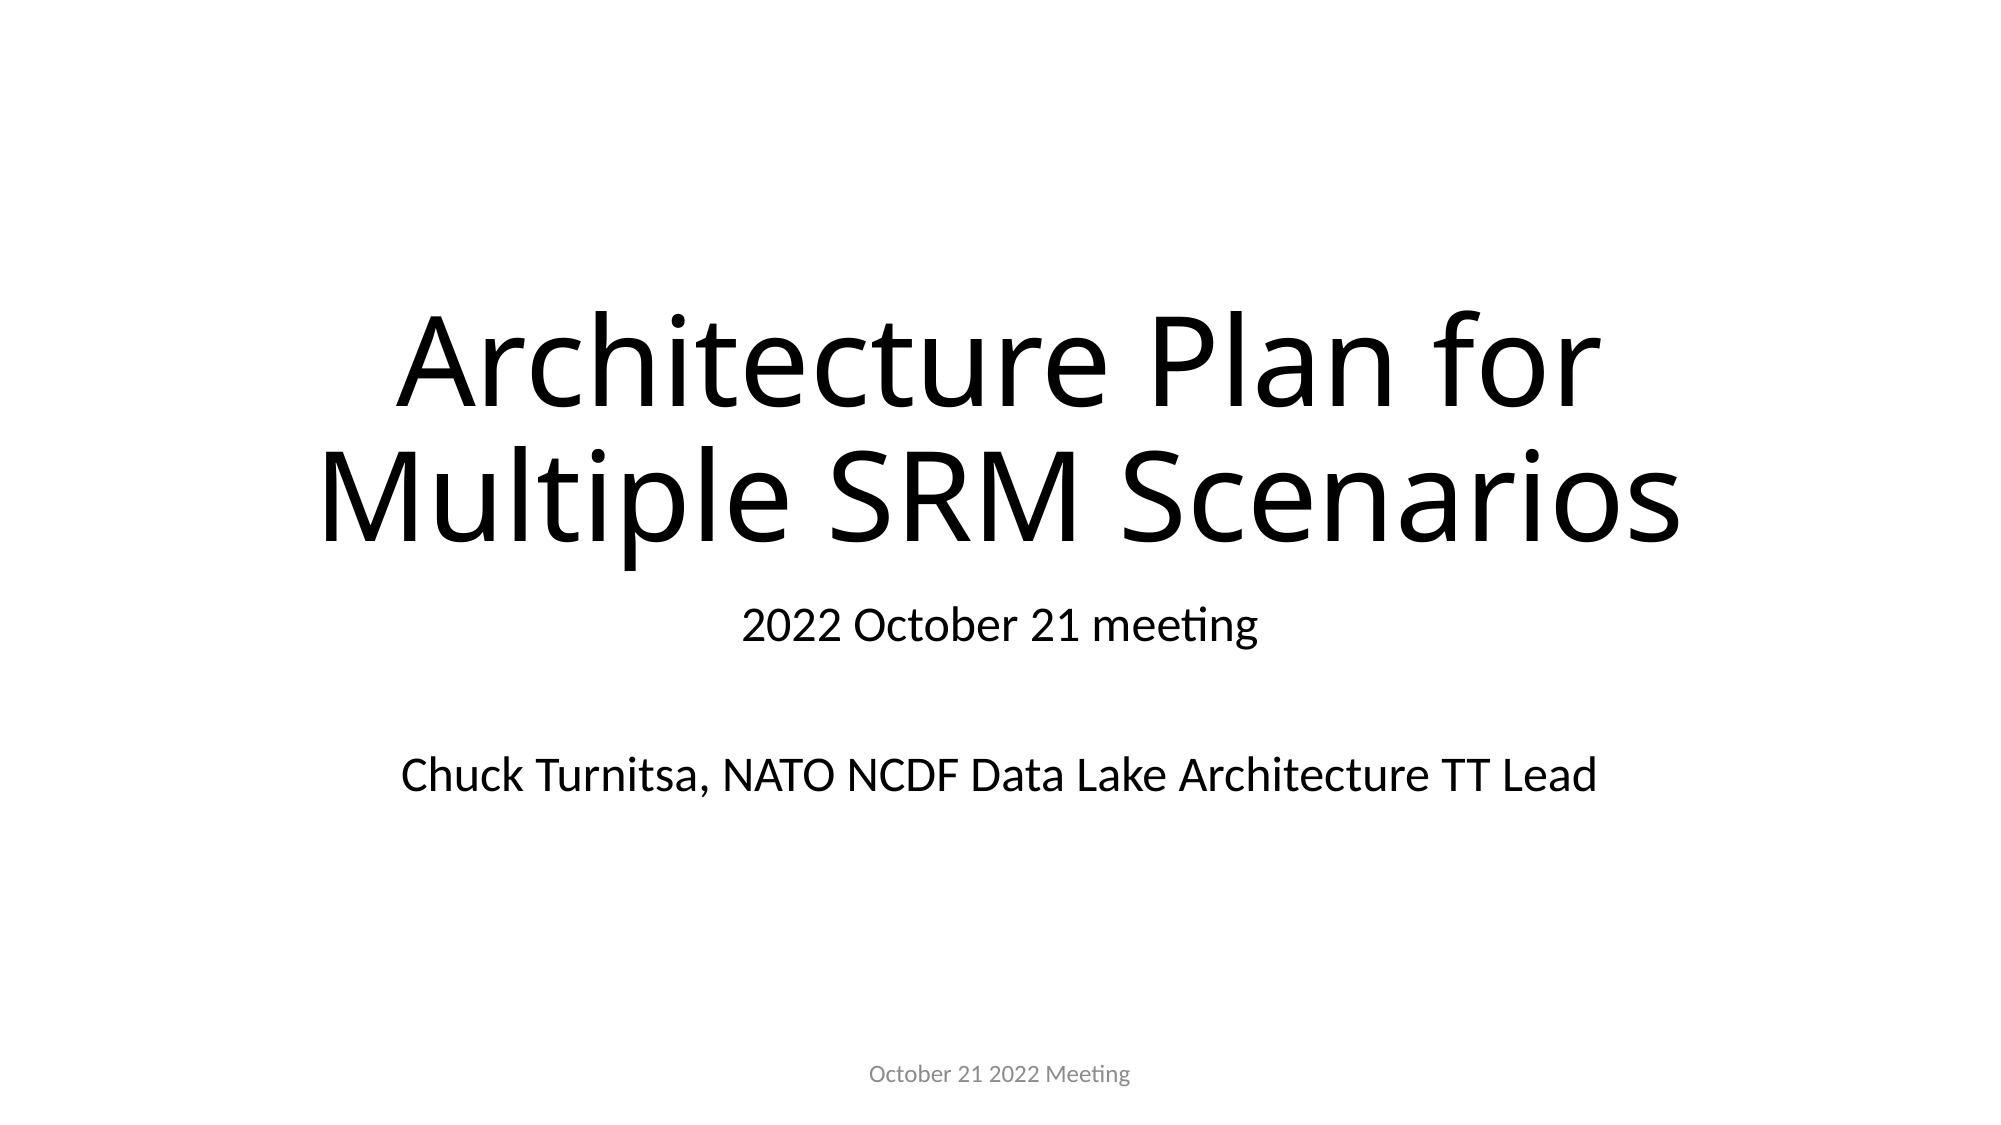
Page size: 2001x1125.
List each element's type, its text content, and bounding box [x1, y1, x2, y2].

title Architecture Plan for Multiple SRM Scenarios [249, 184, 1750, 576]
footer October 21 2022 Meeting [662, 1042, 1338, 1103]
subtitle 2022 October 21 meeting Chuck Turnitsa, NATO NCDF Data Lake Architecture TT Lead [249, 590, 1750, 863]
